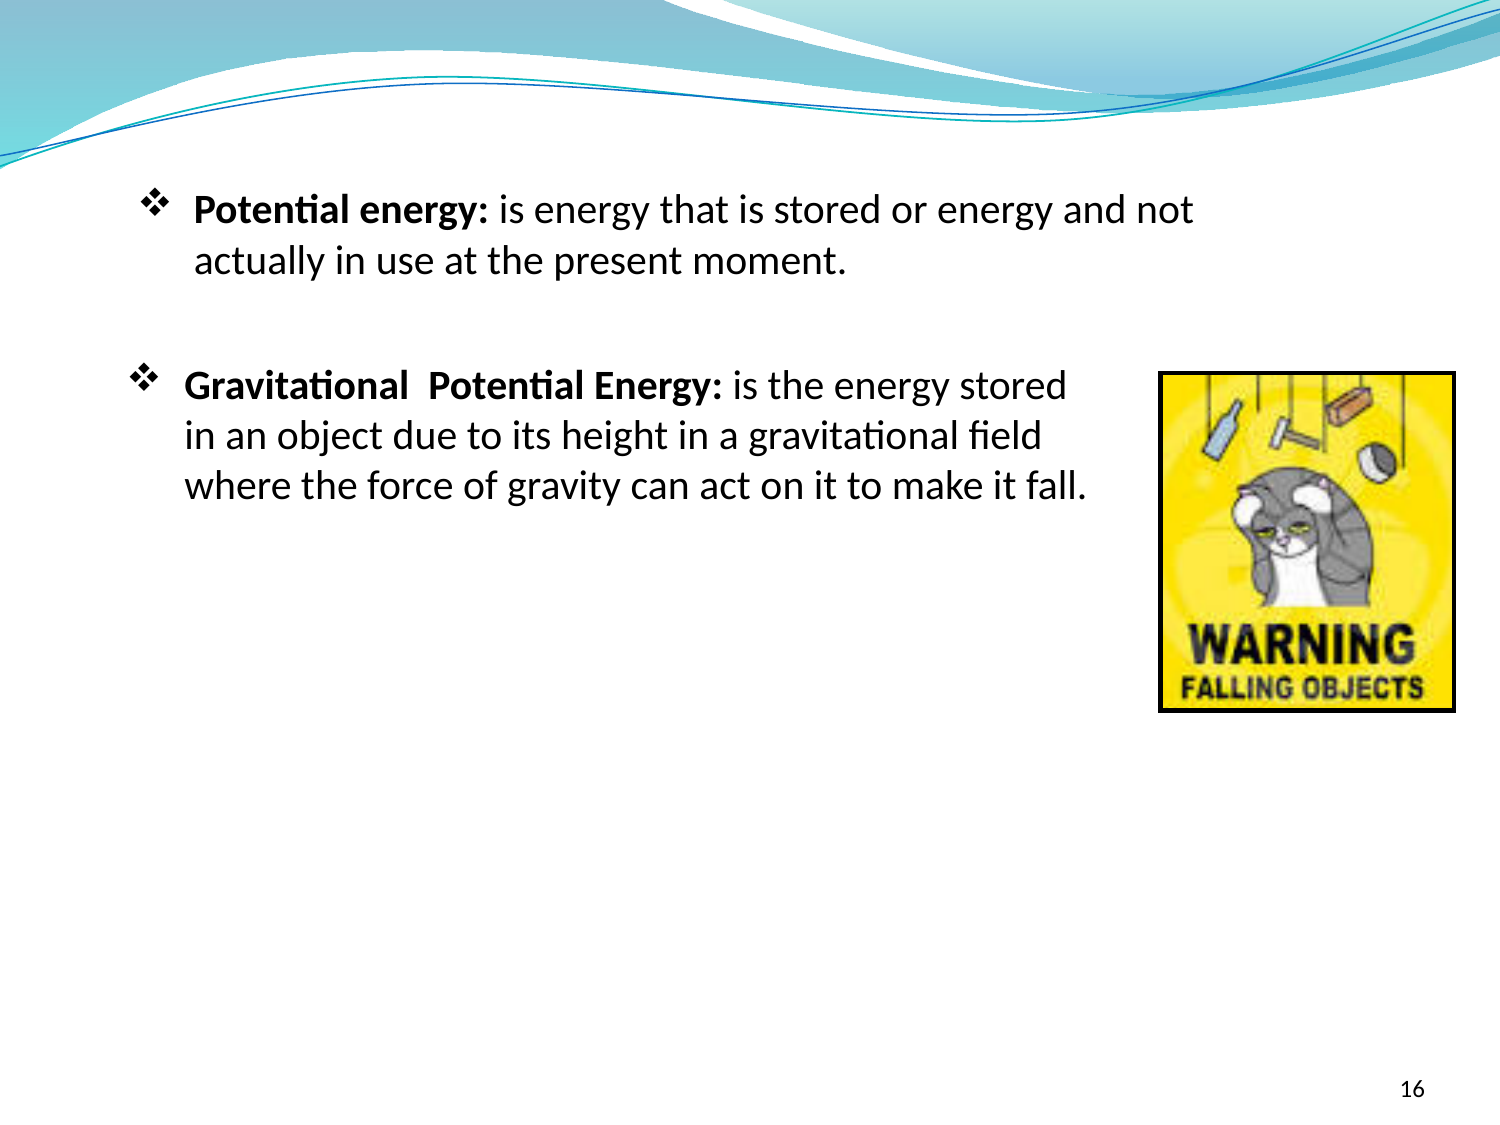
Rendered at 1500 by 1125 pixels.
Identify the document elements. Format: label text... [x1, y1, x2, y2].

text_box Gravitational Potential Energy: is the energy stored in an object due to its height in a gravitational field where the force of gravity can act on it to make it fall. [37, 350, 1125, 632]
subtitle Potential energy: is energy that is stored or energy and not actually in use at the present moment. [137, 174, 1300, 375]
picture [1162, 374, 1453, 709]
slide_number 16 [1299, 1042, 1425, 1103]
